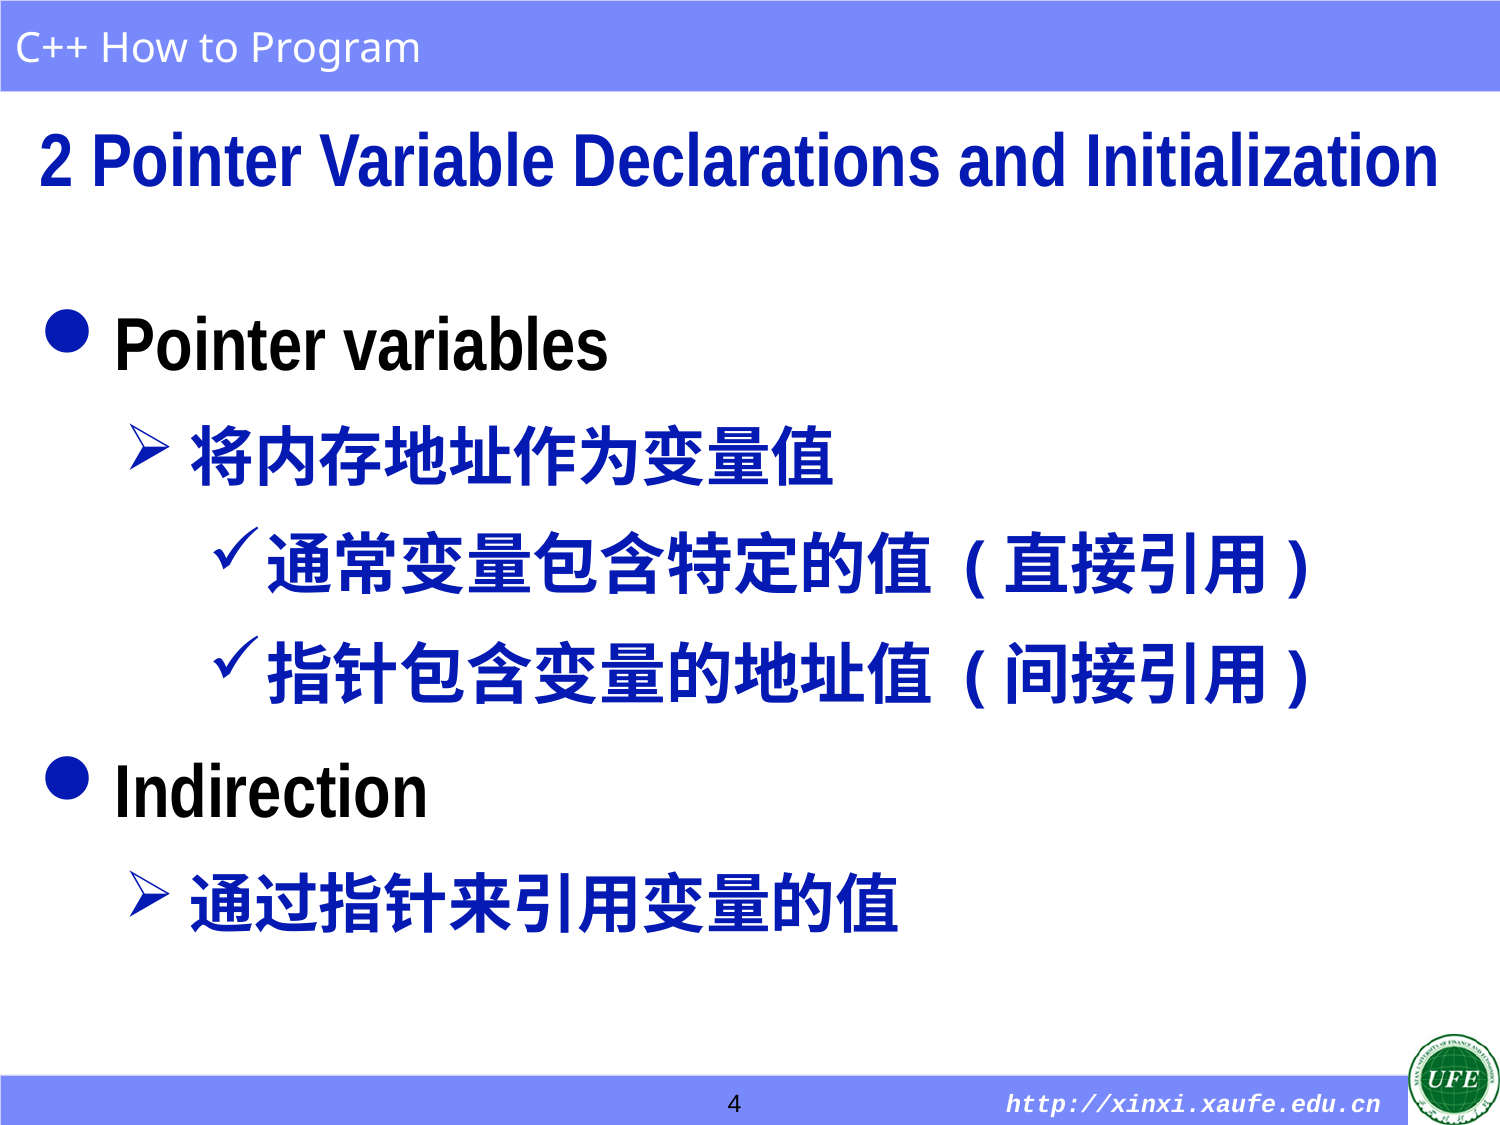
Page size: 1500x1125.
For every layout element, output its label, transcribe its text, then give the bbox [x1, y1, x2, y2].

slide_number 4 [712, 1080, 775, 1121]
picture [1408, 1034, 1500, 1125]
list Pointer variables 将内存地址作为变量值 通常变量包含特定的值 (直接引用) 指针包含变量的地址值 (间接引用) Indirection 通过指针来引用变量的值 [24, 270, 1463, 950]
text_box 2 Pointer Variable Declarations and Initialization [24, 99, 1475, 225]
